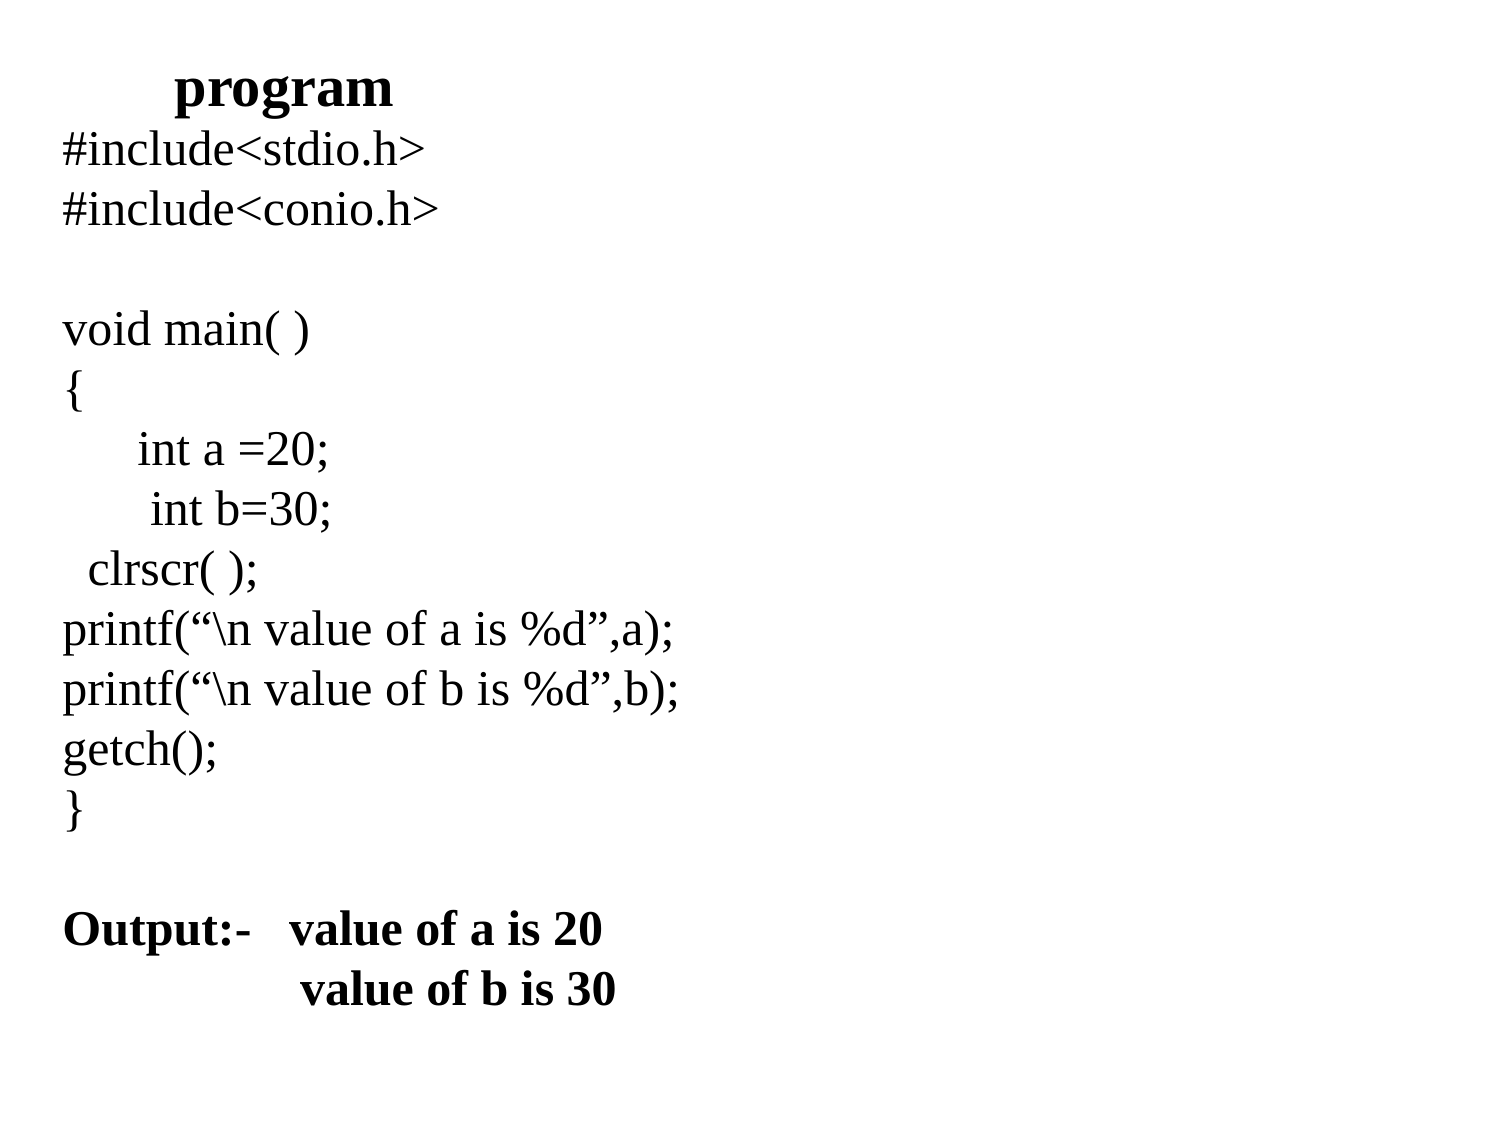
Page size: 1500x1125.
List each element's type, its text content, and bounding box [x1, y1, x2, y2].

title program [174, 47, 1115, 115]
list #include<stdio.h> #include<conio.h> void main( ) { int a =20; int b=30; clrscr( ); printf(“\n value of a is %d”,a); printf(“\n value of b is %d”,b); getch(); } Output:- value of a is 20 value of b is 30 [62, 115, 1450, 1065]
